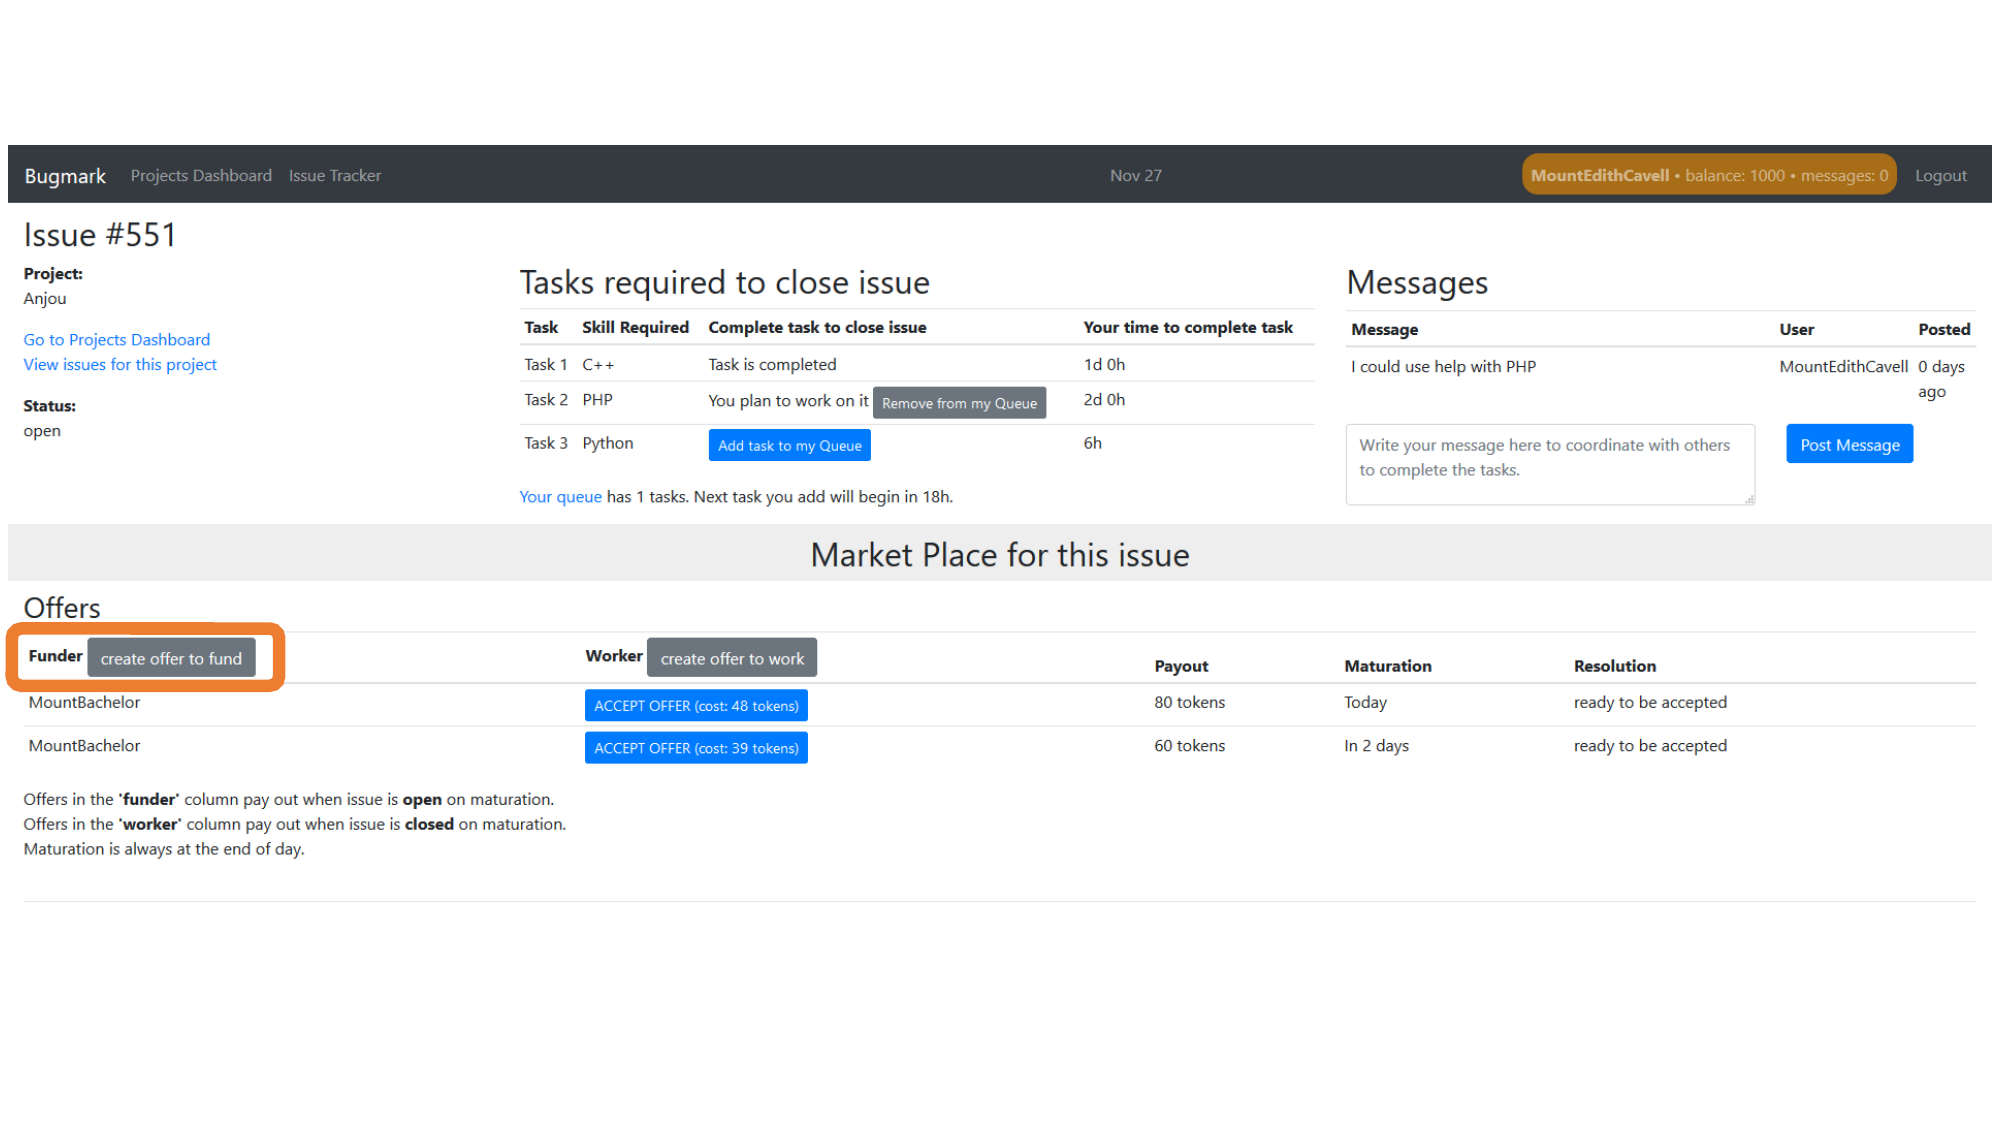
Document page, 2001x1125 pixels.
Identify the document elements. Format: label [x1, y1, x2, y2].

picture [8, 145, 1992, 1121]
